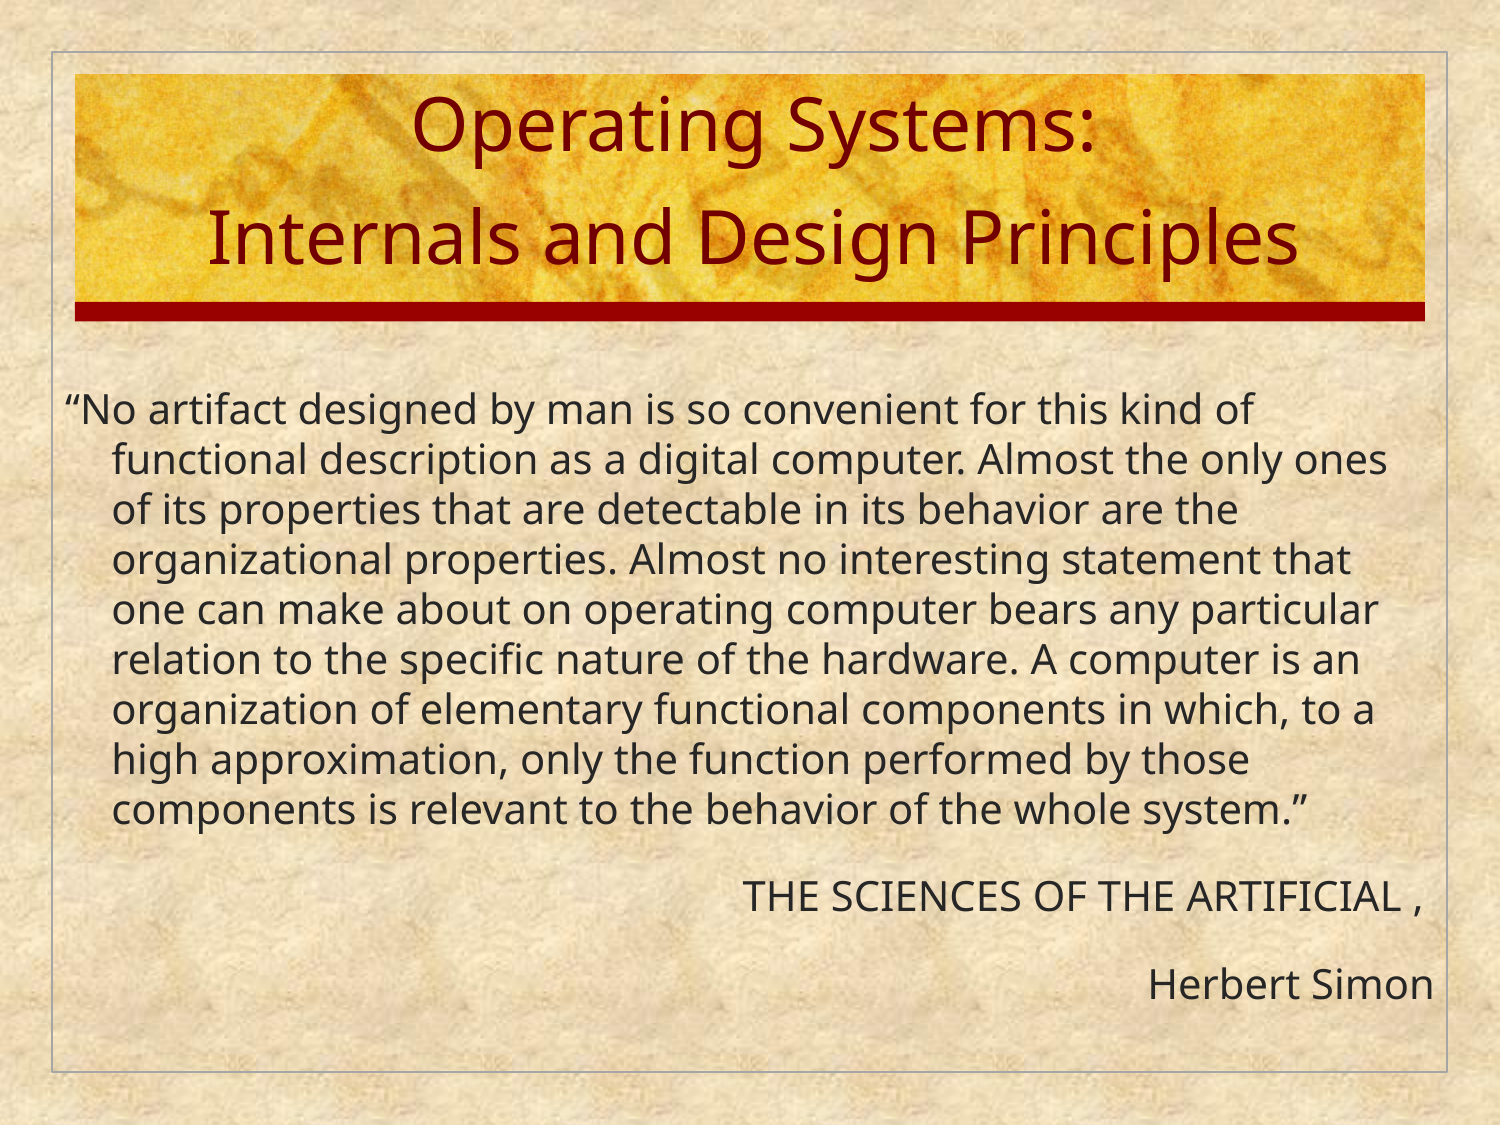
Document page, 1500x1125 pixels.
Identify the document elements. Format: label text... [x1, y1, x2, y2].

list “No artifact designed by man is so convenient for this kind of functional description as a digital computer. Almost the only ones of its properties that are detectable in its behavior are the organizational properties. Almost no interesting statement that one can make about on operating computer bears any particular relation to the specific nature of the hardware. A computer is an organization of elementary functional components in which, to a high approximation, only the function performed by those components is relevant to the behavior of the whole system.” THE SCIENCES OF THE ARTIFICIAL , Herbert Simon [50, 375, 1450, 1088]
picture [0, 0, 1500, 1125]
title Operating Systems: Internals and Design Principles [112, 174, 1397, 375]
